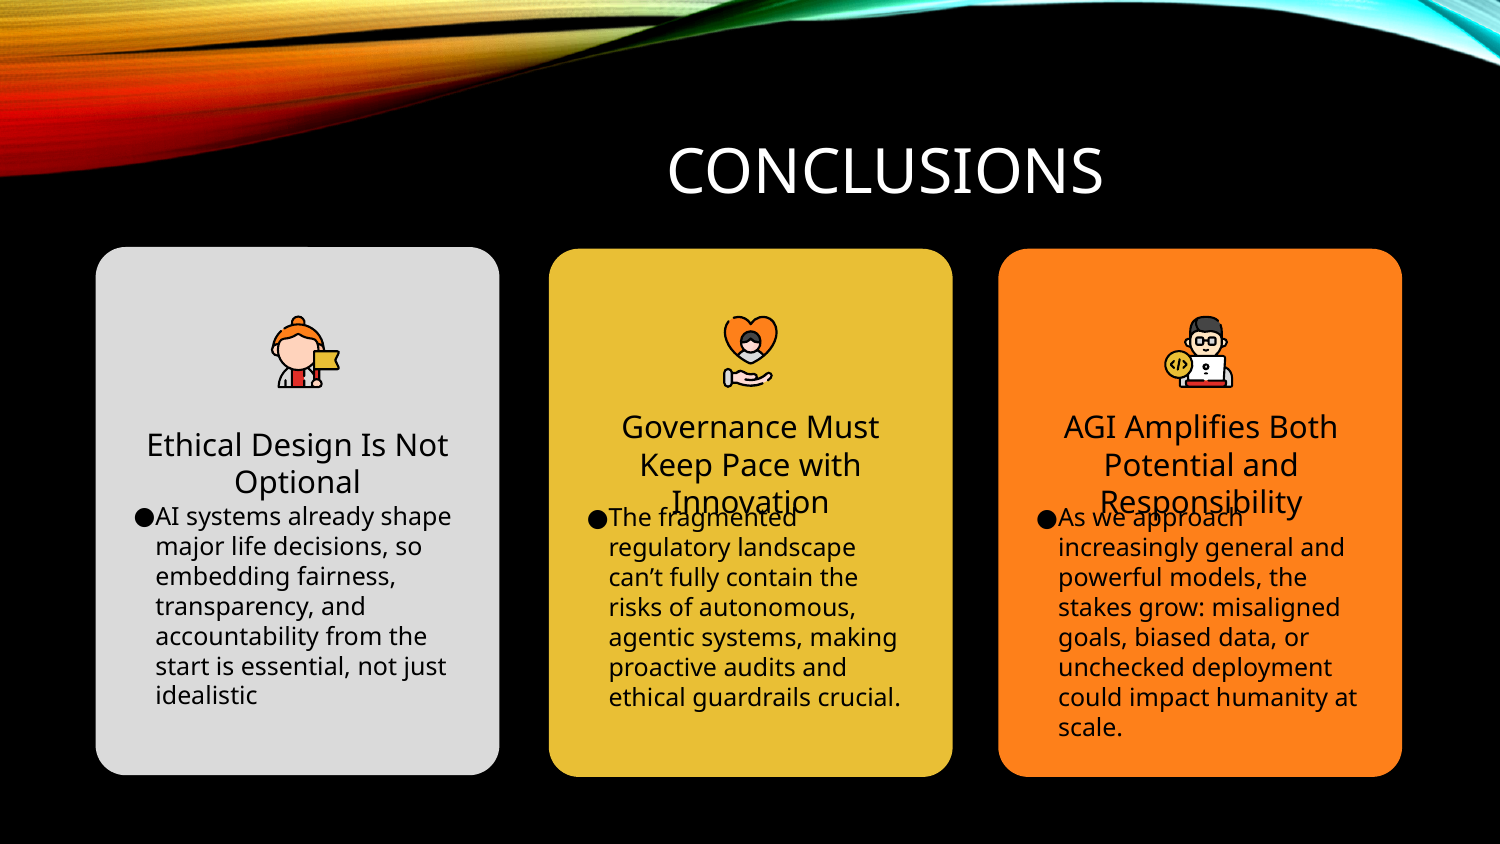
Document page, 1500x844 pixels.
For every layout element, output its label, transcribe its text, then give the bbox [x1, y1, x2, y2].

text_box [548, 248, 953, 778]
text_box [722, 315, 779, 389]
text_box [998, 248, 1403, 778]
title Conclusions [356, 94, 1416, 254]
picture [0, 0, 1500, 178]
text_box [1160, 315, 1234, 389]
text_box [95, 246, 500, 776]
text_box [268, 315, 341, 389]
